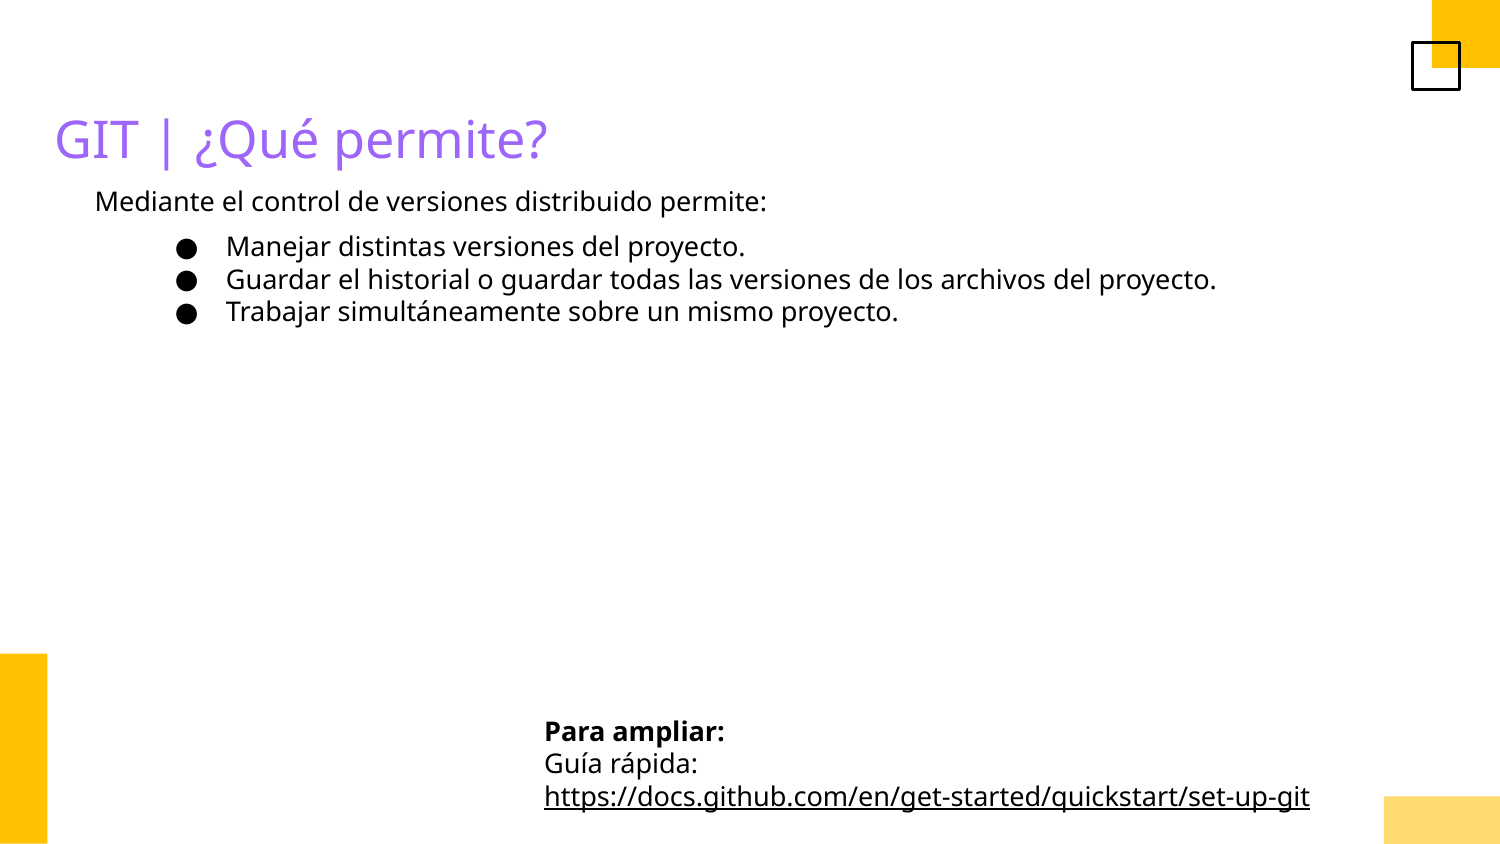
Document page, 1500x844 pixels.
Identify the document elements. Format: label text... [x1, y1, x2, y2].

text_box Mediante el control de versiones distribuido permite: Manejar distintas versiones del proyecto. Guardar el historial o guardar todas las versiones de los archivos del proyecto. Trabajar simultáneamente sobre un mismo proyecto. [60, 169, 1398, 359]
text_box GIT | ¿Qué permite? [40, 91, 1460, 186]
text_box Para ampliar: Guía rápida: https://docs.github.com/en/get-started/quickstart/set-up-git [529, 706, 1405, 821]
